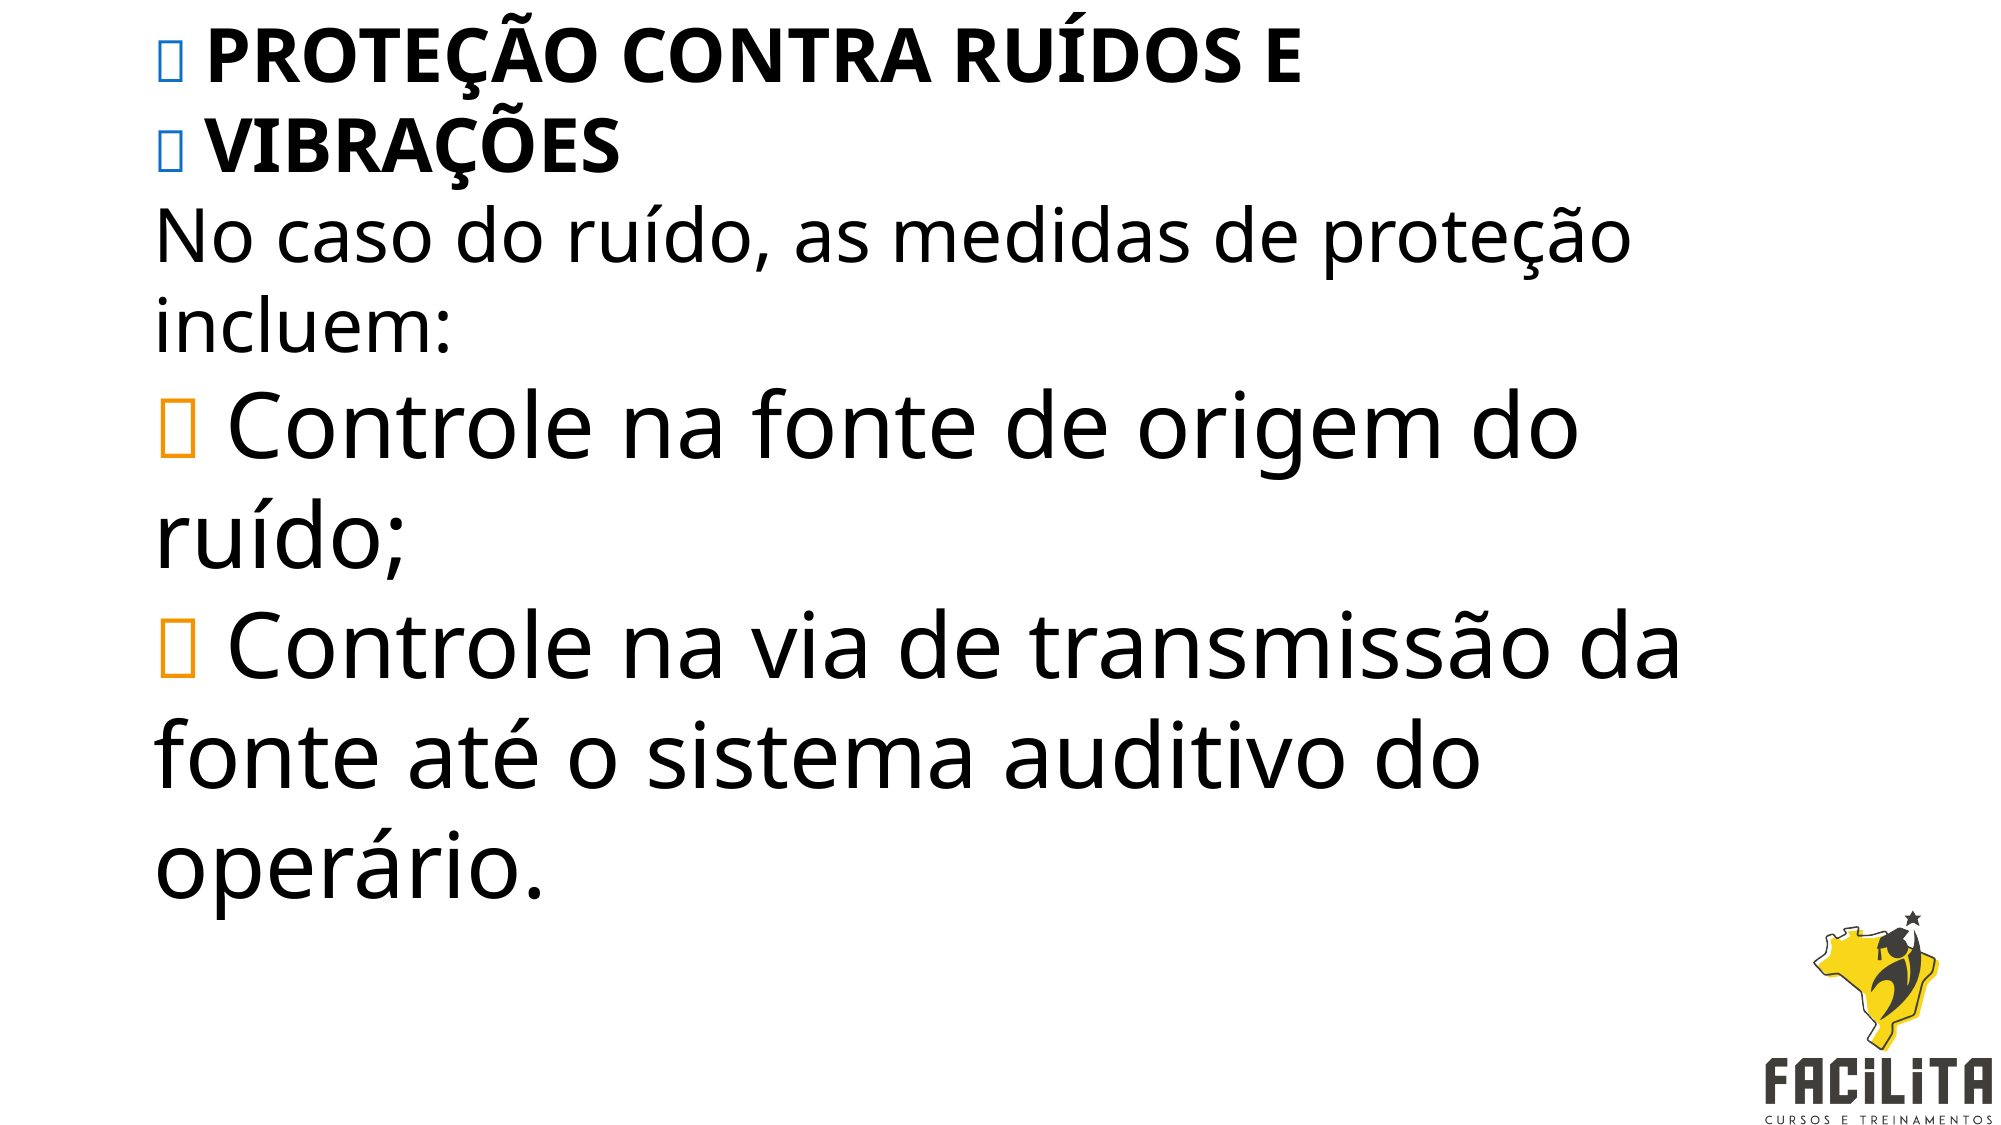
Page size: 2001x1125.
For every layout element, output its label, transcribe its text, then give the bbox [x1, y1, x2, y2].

picture [1765, 910, 1992, 1125]
text_box  PROTEÇÃO CONTRA RUÍDOS E  VIBRAÇÕES No caso do ruído, as medidas de proteção incluem:  Controle na fonte de origem do ruído;  Controle na via de transmissão da fonte até o sistema auditivo do operário. [139, 0, 1861, 925]
